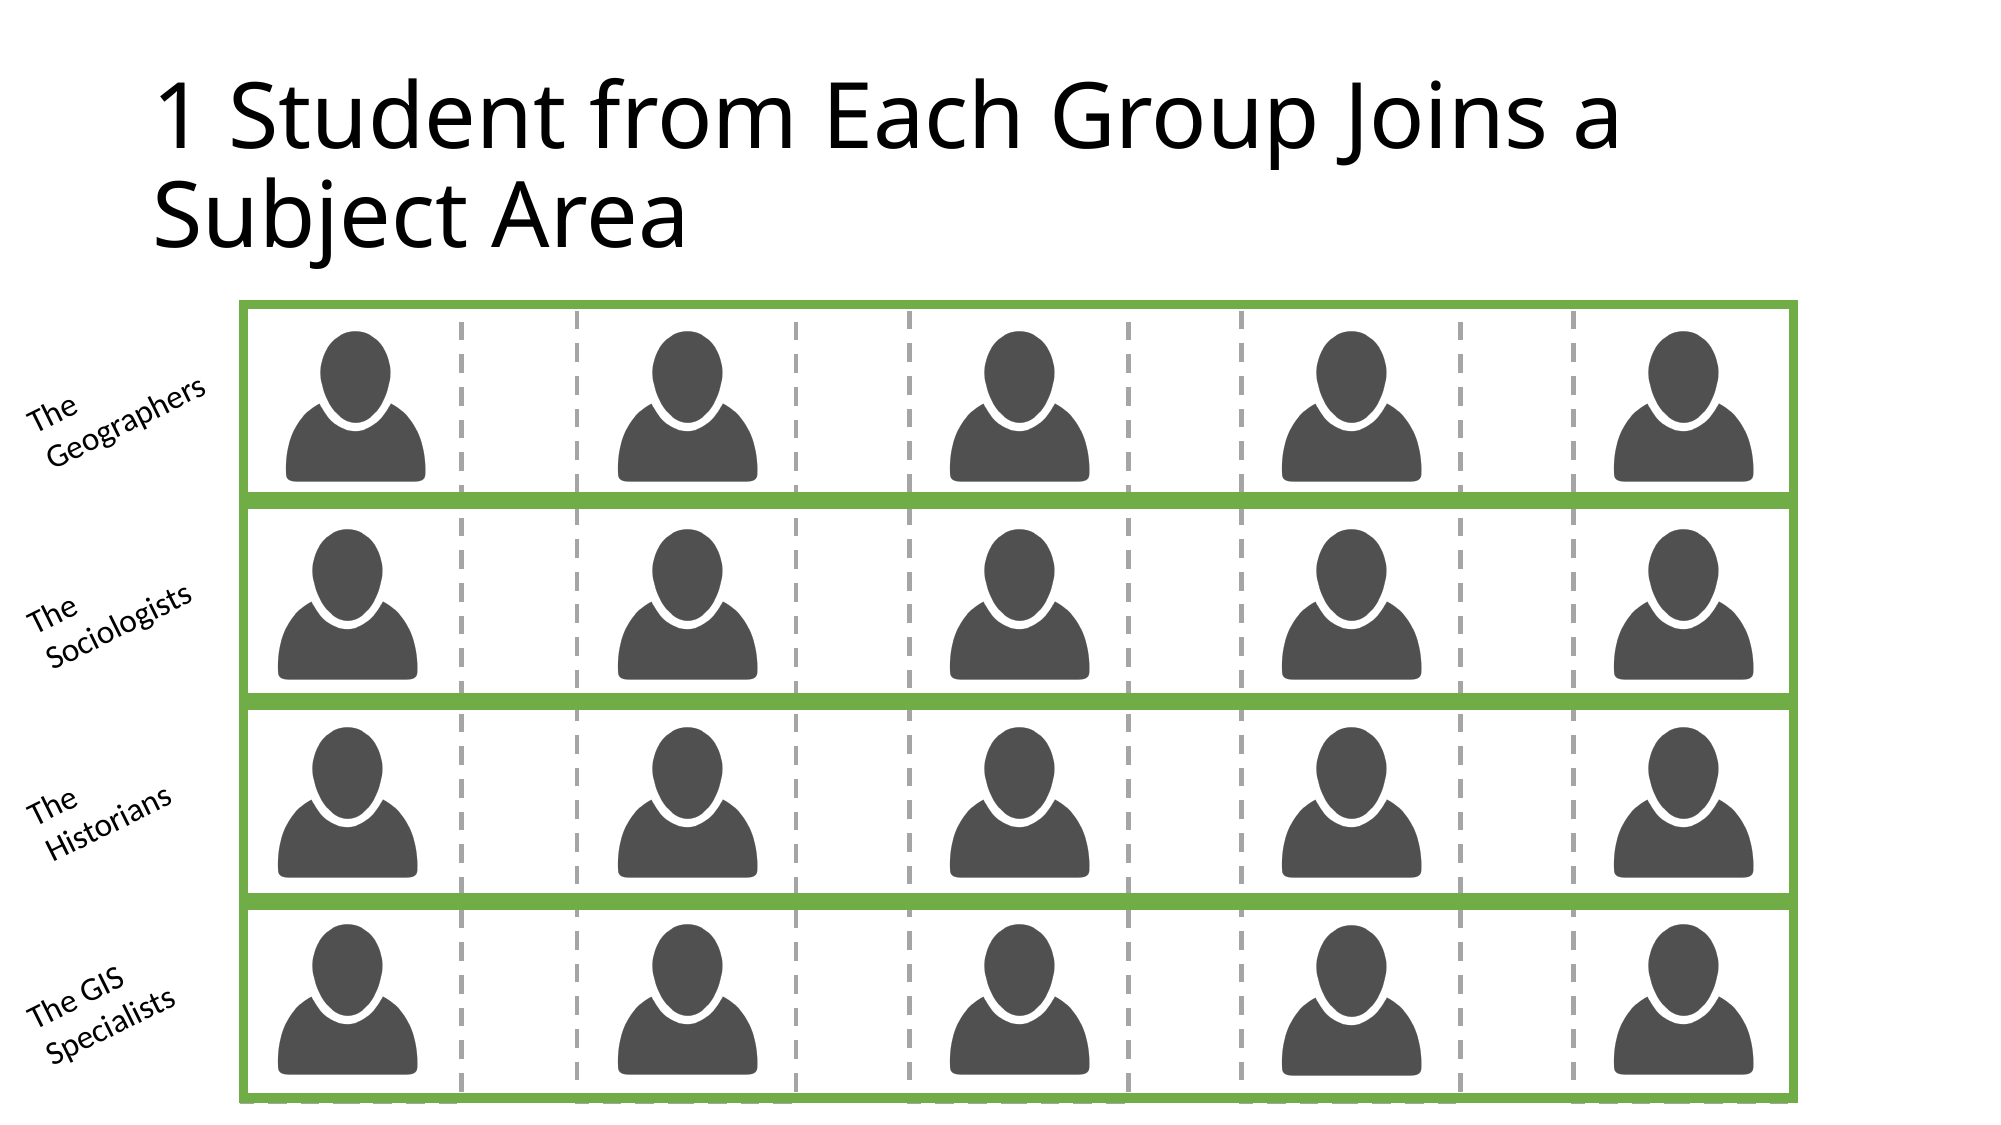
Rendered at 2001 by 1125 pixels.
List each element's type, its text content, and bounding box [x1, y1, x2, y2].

text_box [242, 899, 463, 905]
text_box The GIS Specialists [3, 906, 236, 1086]
picture [1264, 718, 1439, 893]
text_box [909, 498, 1130, 504]
text_box [242, 704, 1794, 899]
text_box [1241, 899, 1462, 905]
picture [260, 718, 435, 893]
text_box [242, 698, 463, 704]
picture [600, 718, 775, 893]
text_box [1572, 498, 1794, 504]
text_box [576, 899, 797, 905]
text_box [1572, 698, 1794, 704]
text_box [909, 698, 1130, 704]
text_box [576, 698, 797, 704]
picture [1264, 322, 1439, 497]
picture [1596, 520, 1771, 695]
picture [932, 915, 1107, 1090]
text_box [242, 504, 1794, 698]
text_box [909, 899, 1130, 905]
text_box The Historians [3, 702, 236, 882]
picture [600, 520, 775, 695]
picture [260, 520, 435, 695]
picture [600, 322, 775, 497]
picture [1596, 322, 1771, 497]
picture [1596, 718, 1771, 893]
text_box [1572, 899, 1794, 905]
text_box [1241, 498, 1462, 504]
picture [260, 915, 435, 1090]
picture [932, 322, 1107, 497]
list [268, 322, 443, 497]
text_box The Sociologists [3, 510, 236, 690]
text_box [576, 498, 797, 504]
text_box [242, 303, 1794, 498]
text_box [242, 498, 463, 504]
picture [932, 520, 1107, 695]
picture [932, 718, 1107, 893]
title 1 Student from Each Group Joins a Subject Area [137, 59, 1863, 278]
text_box The Geographers [3, 310, 236, 490]
text_box [242, 905, 1794, 1099]
picture [1596, 915, 1771, 1090]
picture [1264, 916, 1439, 1091]
text_box [1241, 698, 1462, 704]
picture [600, 915, 775, 1090]
picture [1264, 520, 1439, 695]
